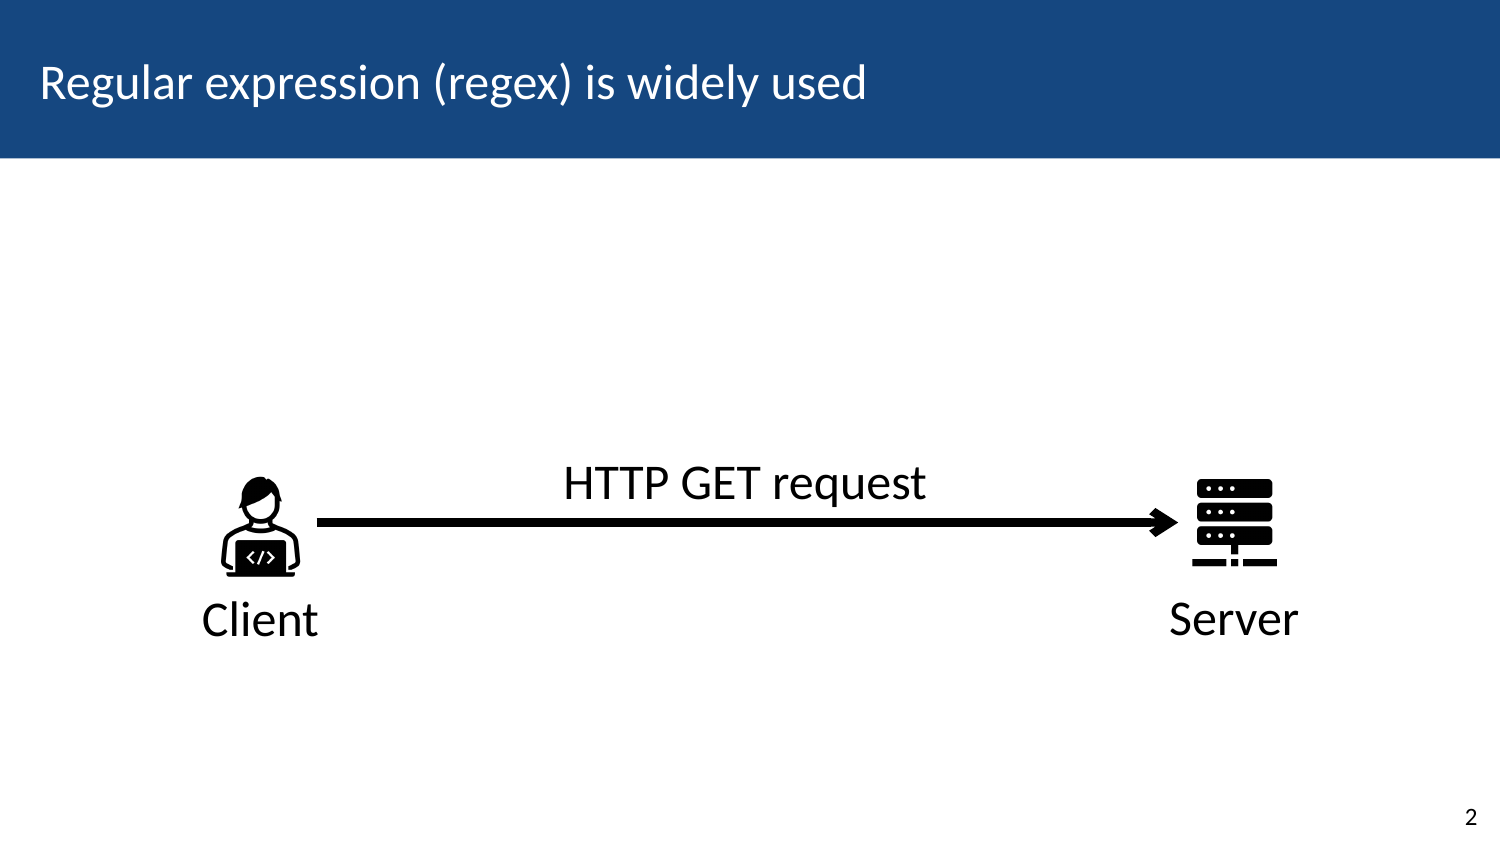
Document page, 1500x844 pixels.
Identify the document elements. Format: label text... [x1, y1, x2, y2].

text_box HTTP GET request [548, 442, 952, 518]
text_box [184, 466, 337, 655]
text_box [1149, 465, 1319, 655]
title Regular expression (regex) is widely used [24, 8, 1478, 150]
